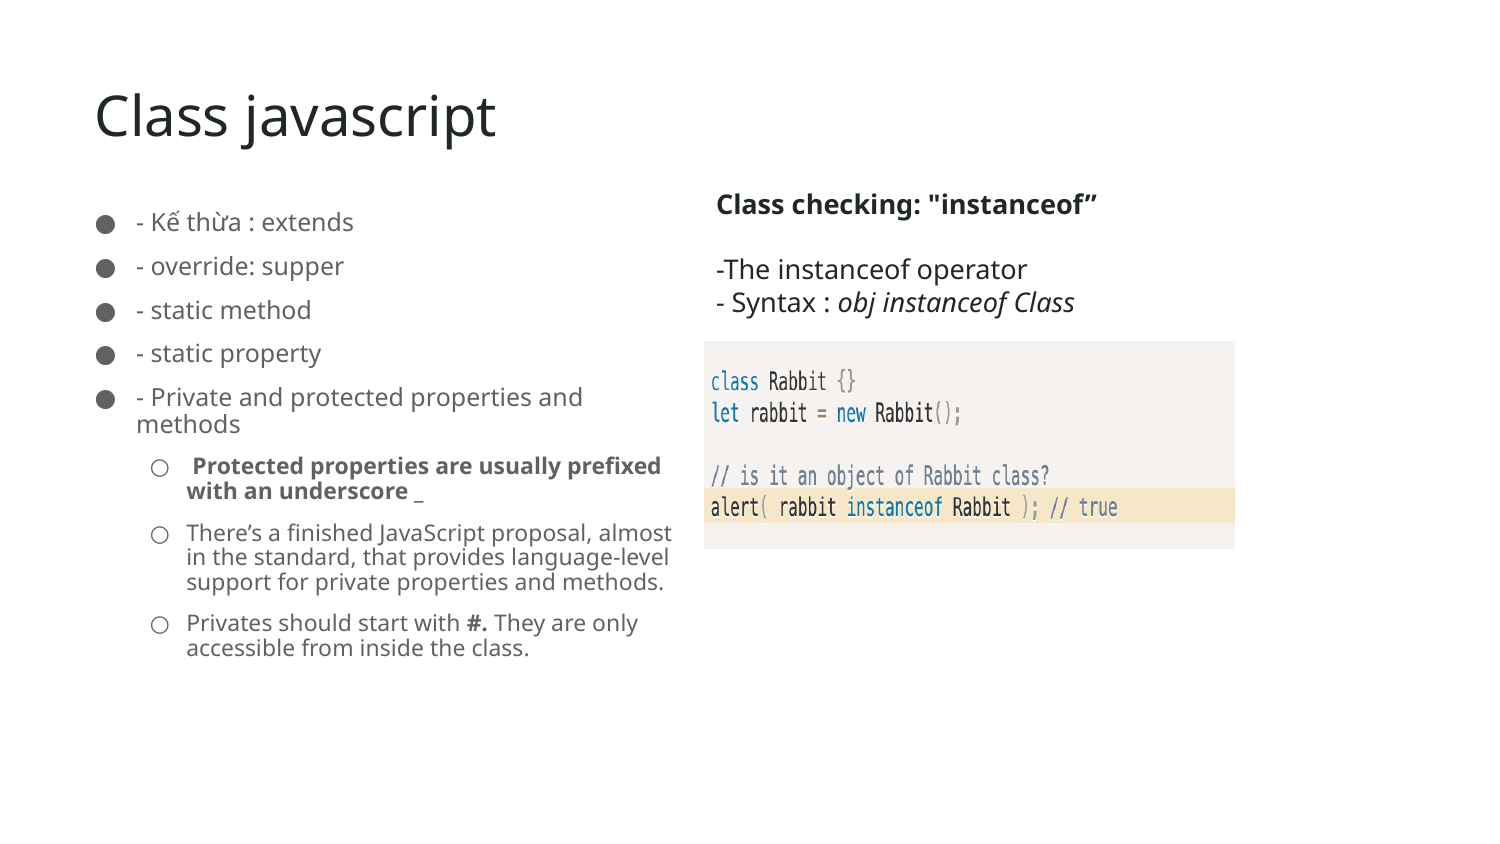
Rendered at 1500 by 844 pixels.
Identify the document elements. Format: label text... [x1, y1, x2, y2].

title Class javascript [83, 75, 1141, 204]
text_box Class checking: "instanceof” -The instanceof operator - Syntax : obj instanceof Class [704, 182, 1191, 340]
list - Kế thừa : extends - override: supper - static method - static property - Private and protected properties and methods Protected properties are usually prefixed with an underscore _ There’s a finished JavaScript proposal, almost in the standard, that provides language-level support for private properties and methods. Privates should start with #. They are only accessible from inside the class. [83, 204, 705, 683]
picture [704, 340, 1235, 584]
